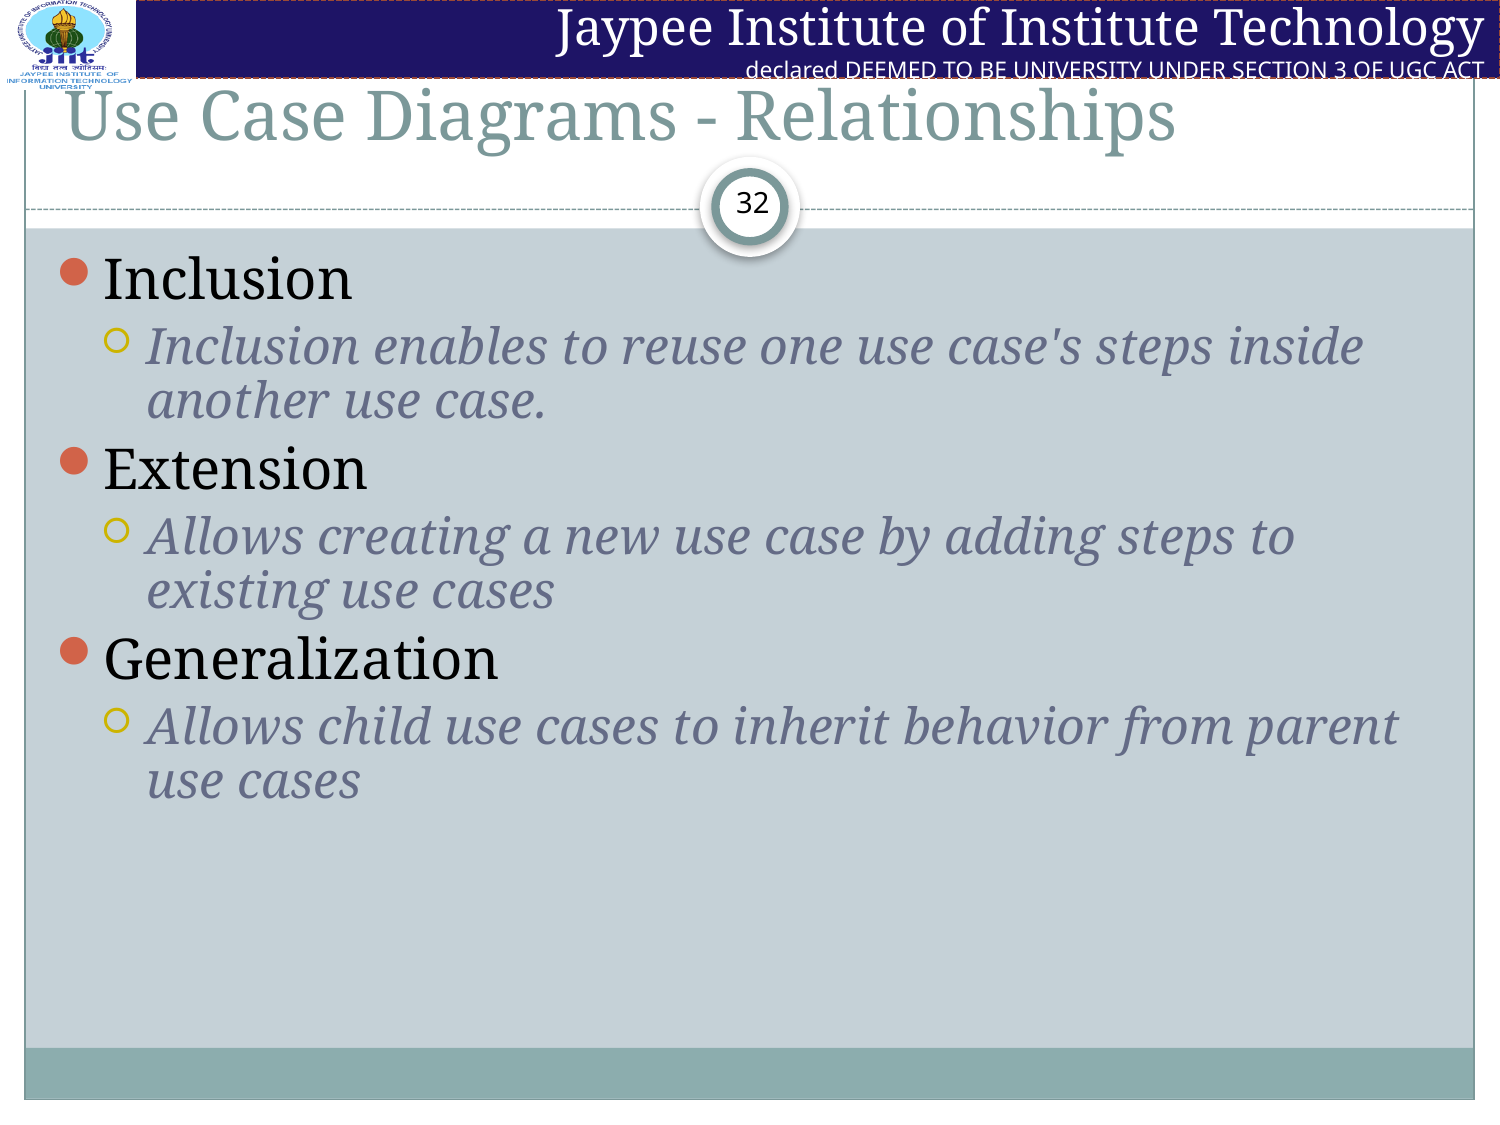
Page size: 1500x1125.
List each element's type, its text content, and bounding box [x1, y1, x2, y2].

list Inclusion Inclusion enables to reuse one use case's steps inside another use case. Extension Allows creating a new use case by adding steps to existing use cases Generalization Allows child use cases to inherit behavior from parent use cases [41, 243, 1442, 998]
title Use Case Diagrams - Relationships [49, 37, 1450, 162]
picture [0, 0, 136, 90]
slide_number 32 [715, 168, 791, 241]
